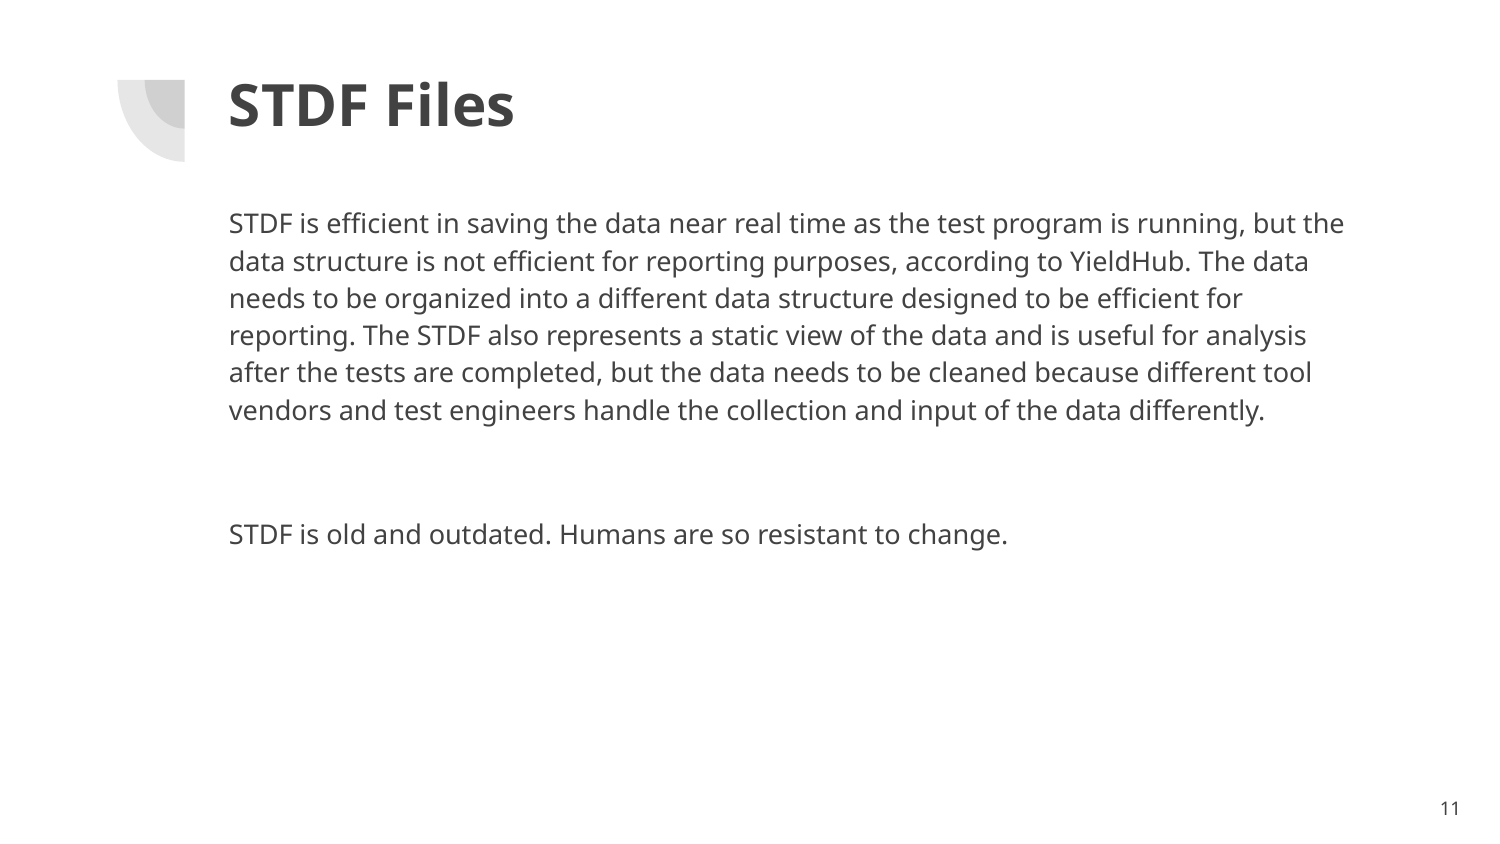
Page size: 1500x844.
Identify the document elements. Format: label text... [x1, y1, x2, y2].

title STDF Files [213, 52, 1368, 187]
slide_number 11 [1386, 777, 1477, 842]
list STDF is efficient in saving the data near real time as the test program is running, but the data structure is not efficient for reporting purposes, according to YieldHub. The data needs to be organized into a different data structure designed to be efficient for reporting. The STDF also represents a static view of the data and is useful for analysis after the tests are completed, but the data needs to be cleaned because different tool vendors and test engineers handle the collection and input of the data differently. STDF is old and outdated. Humans are so resistant to change. [213, 187, 1368, 744]
